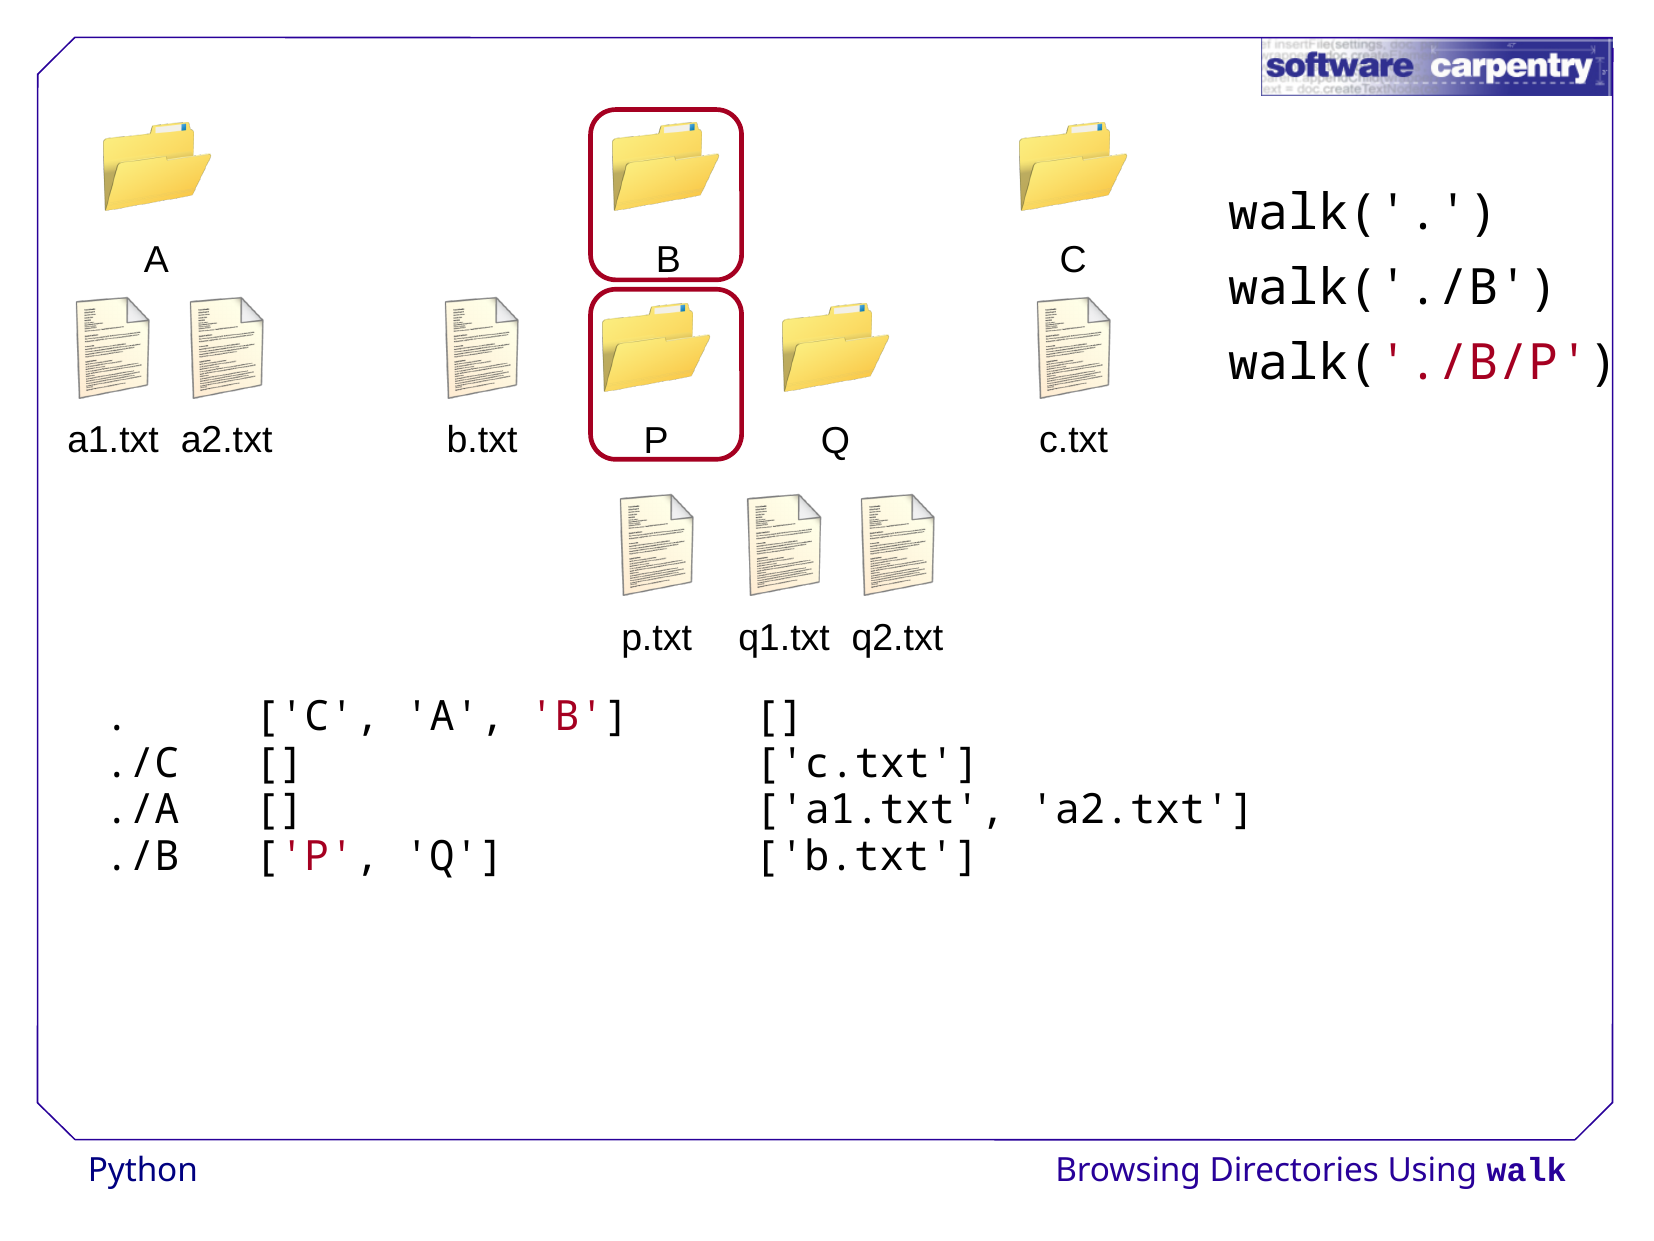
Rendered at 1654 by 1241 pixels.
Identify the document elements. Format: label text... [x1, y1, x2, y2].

text_box walk('.') walk('./B') walk('./B/P') [1214, 157, 1517, 252]
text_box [599, 487, 714, 668]
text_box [425, 289, 539, 470]
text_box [51, 289, 175, 470]
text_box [607, 108, 724, 290]
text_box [98, 108, 215, 288]
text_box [598, 289, 714, 470]
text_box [1015, 108, 1131, 290]
text_box [718, 291, 742, 460]
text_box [722, 487, 846, 668]
text_box . ['C', 'A', 'B'] [] ./C [] ['c.txt'] ./A [] ['a1.txt', 'a2.txt'] ./B ['P', 'Q'] ['b.txt'] [89, 686, 1512, 1150]
picture [1261, 39, 1613, 96]
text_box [1016, 297, 1131, 470]
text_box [847, 487, 960, 668]
text_box [726, 111, 742, 277]
text_box [590, 112, 603, 276]
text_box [176, 289, 289, 470]
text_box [777, 288, 894, 471]
